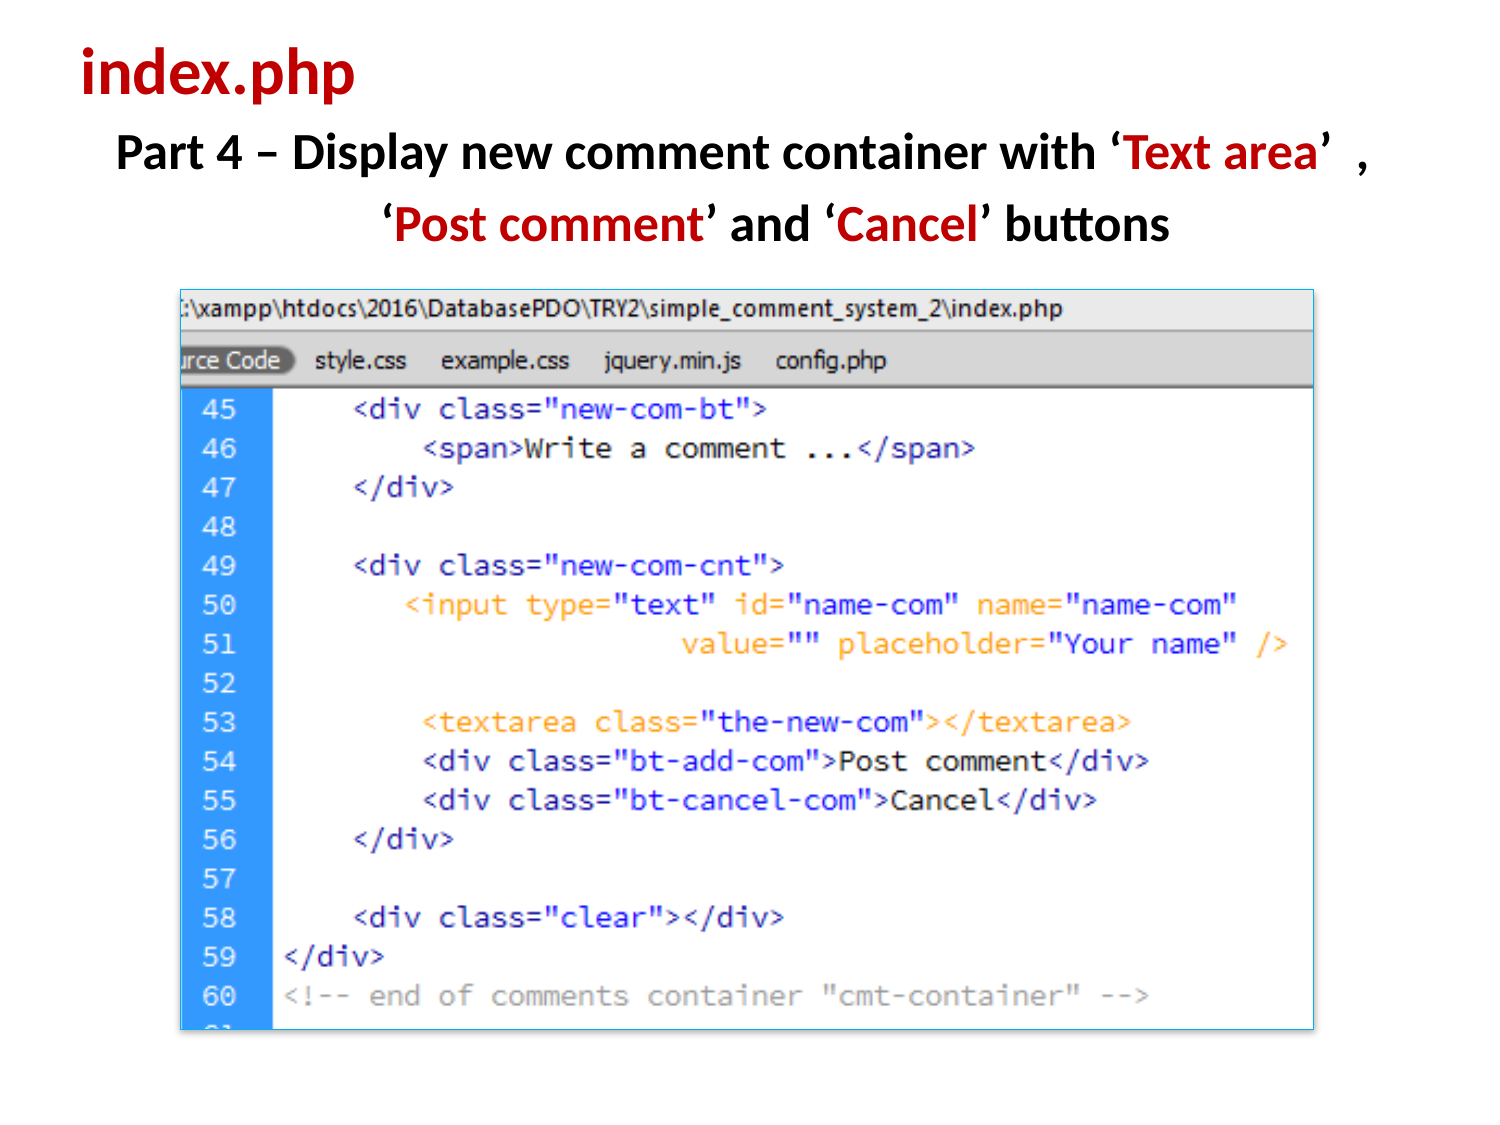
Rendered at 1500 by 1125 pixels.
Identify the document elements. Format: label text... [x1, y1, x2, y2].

list index.php Part 4 – Display new comment container with ‘Text area’ , ‘Post comment’ and ‘Cancel’ buttons [65, 29, 1500, 275]
picture [182, 291, 1312, 1028]
